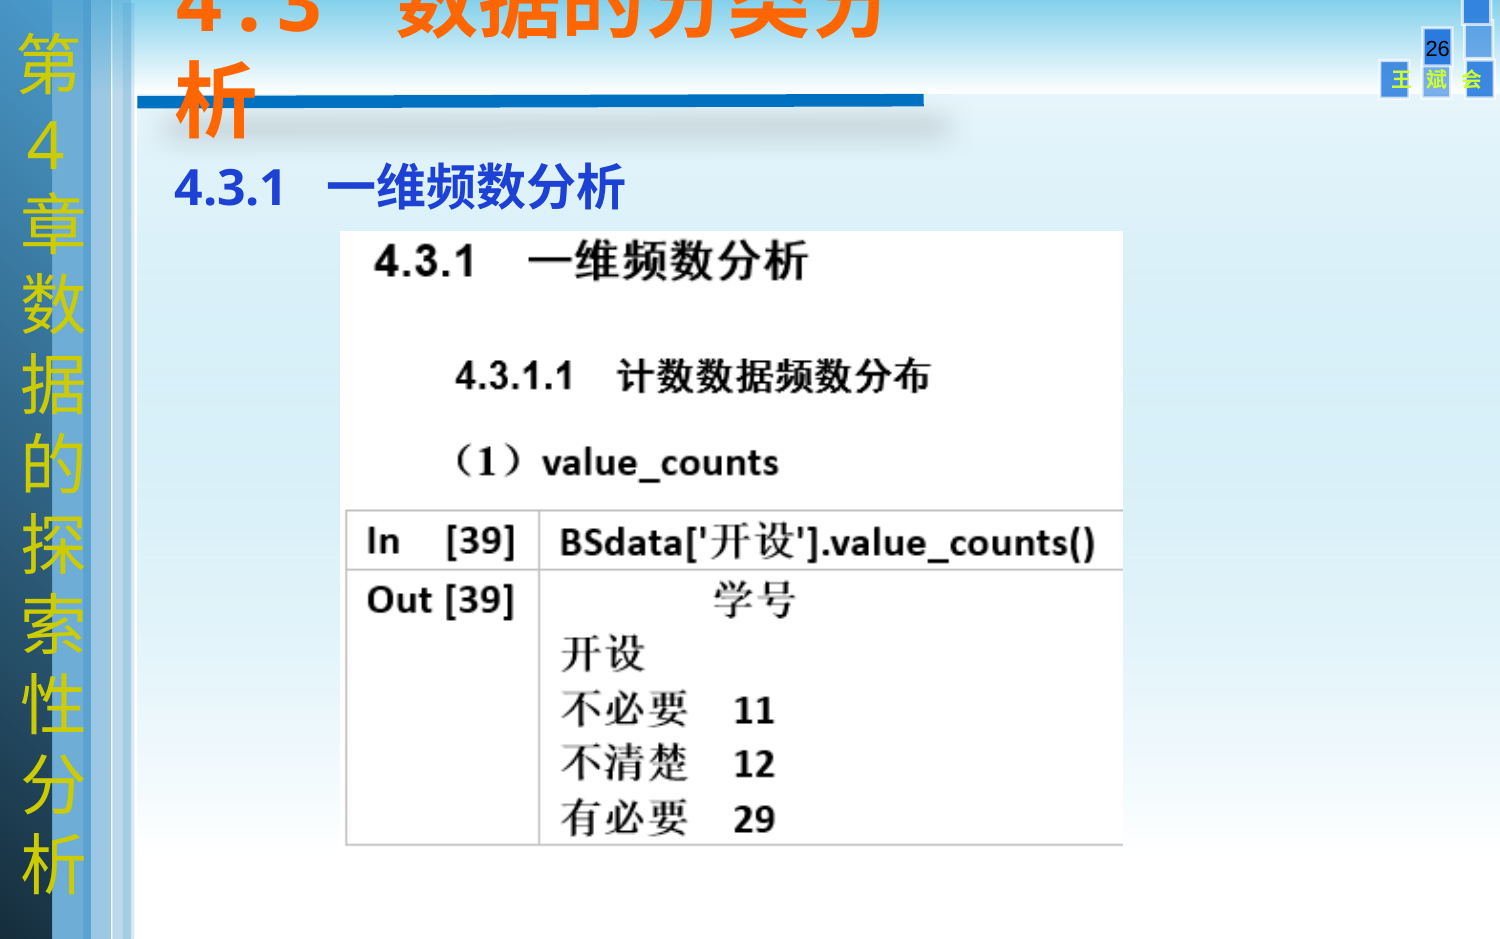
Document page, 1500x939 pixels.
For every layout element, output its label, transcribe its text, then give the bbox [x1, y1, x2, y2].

text_box 第4章 数据的探索性分析 [1, 15, 107, 911]
text_box 4.3.1 一维频数分析 [159, 147, 818, 223]
picture [340, 231, 1123, 852]
title 4.3 数据的分类分析 [159, 14, 981, 81]
